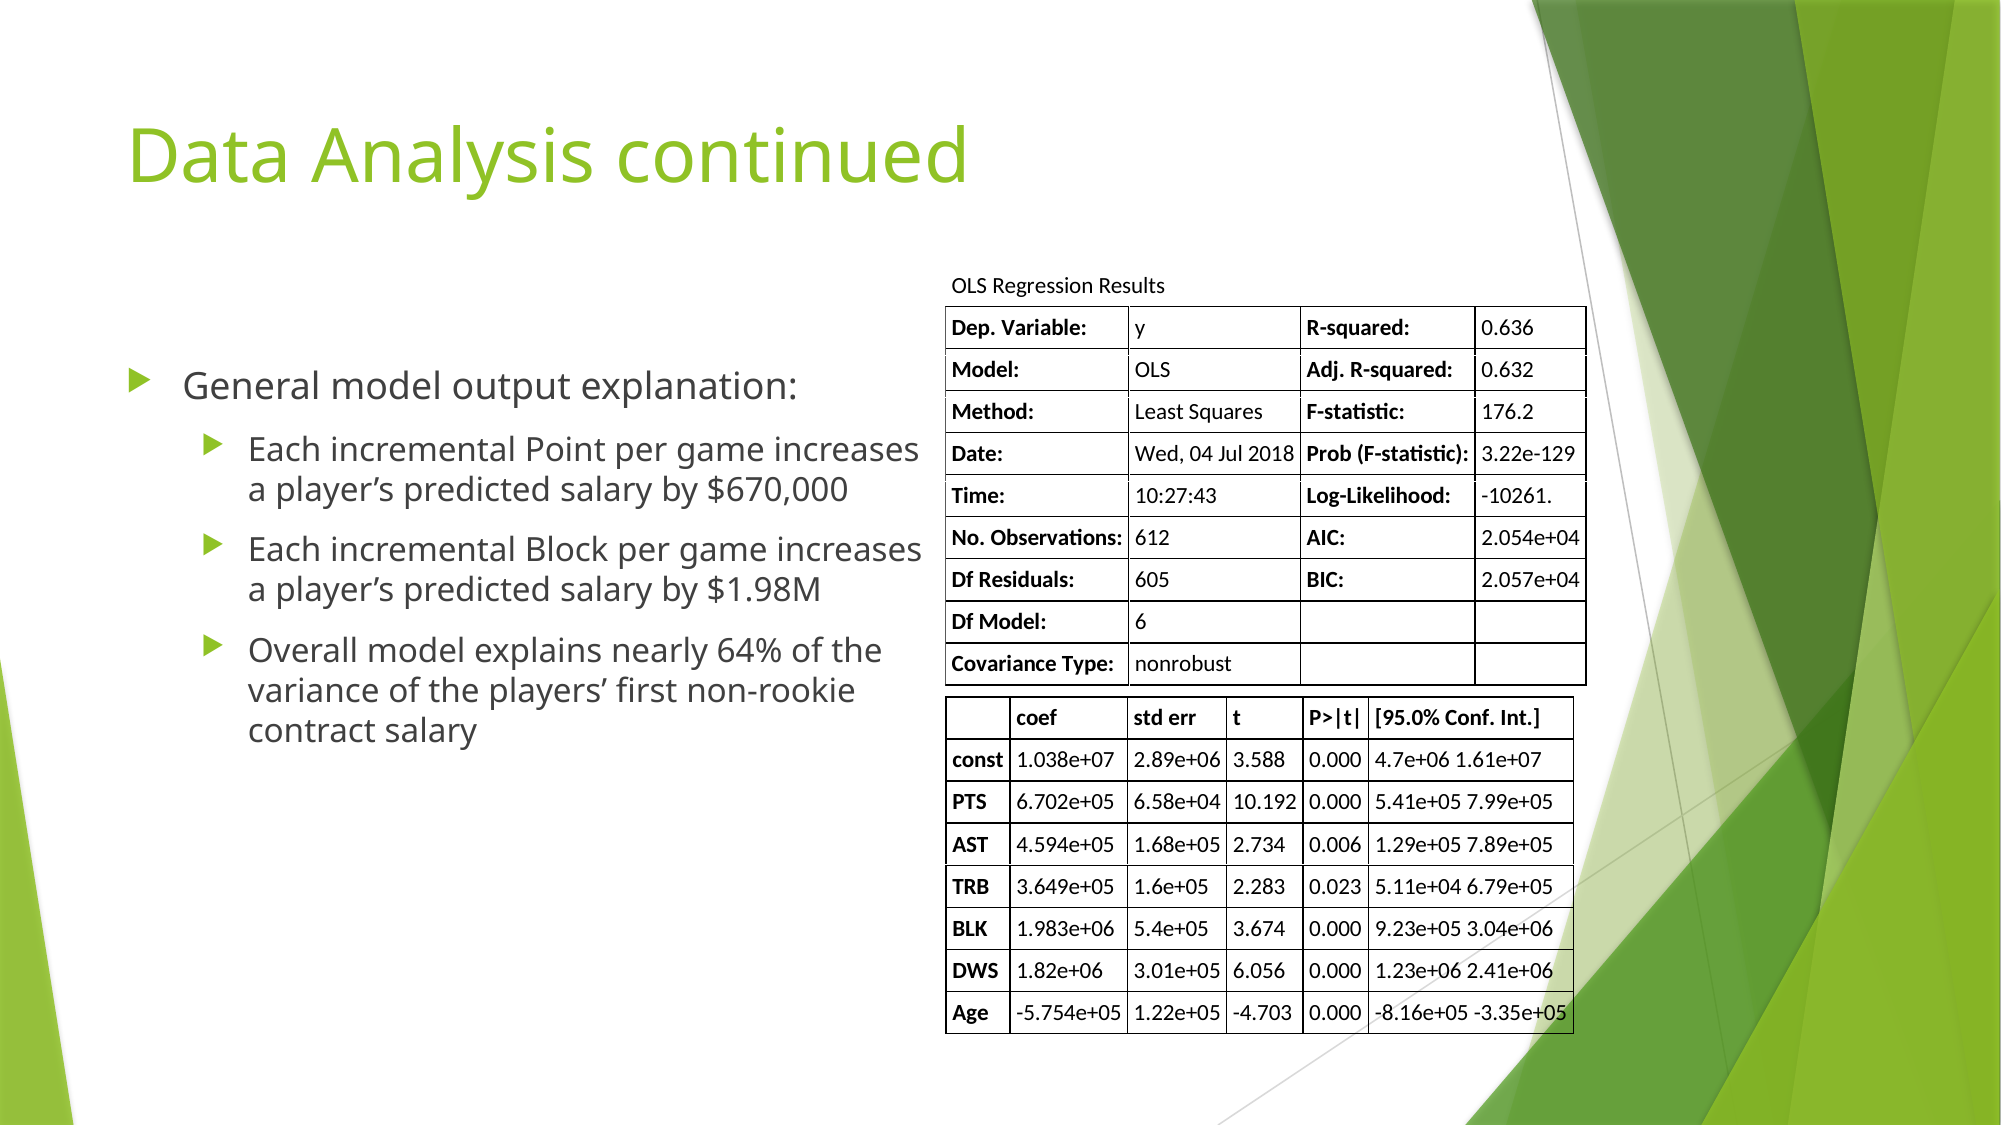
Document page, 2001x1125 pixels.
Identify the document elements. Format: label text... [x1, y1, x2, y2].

list General model output explanation: Each incremental Point per game increases a player’s predicted salary by $670,000 Each incremental Block per game increases a player’s predicted salary by $1.98M Overall model explains nearly 64% of the variance of the players’ first non-rookie contract salary [111, 354, 940, 992]
title Data Analysis continued [111, 99, 1522, 317]
picture [944, 264, 1922, 1064]
